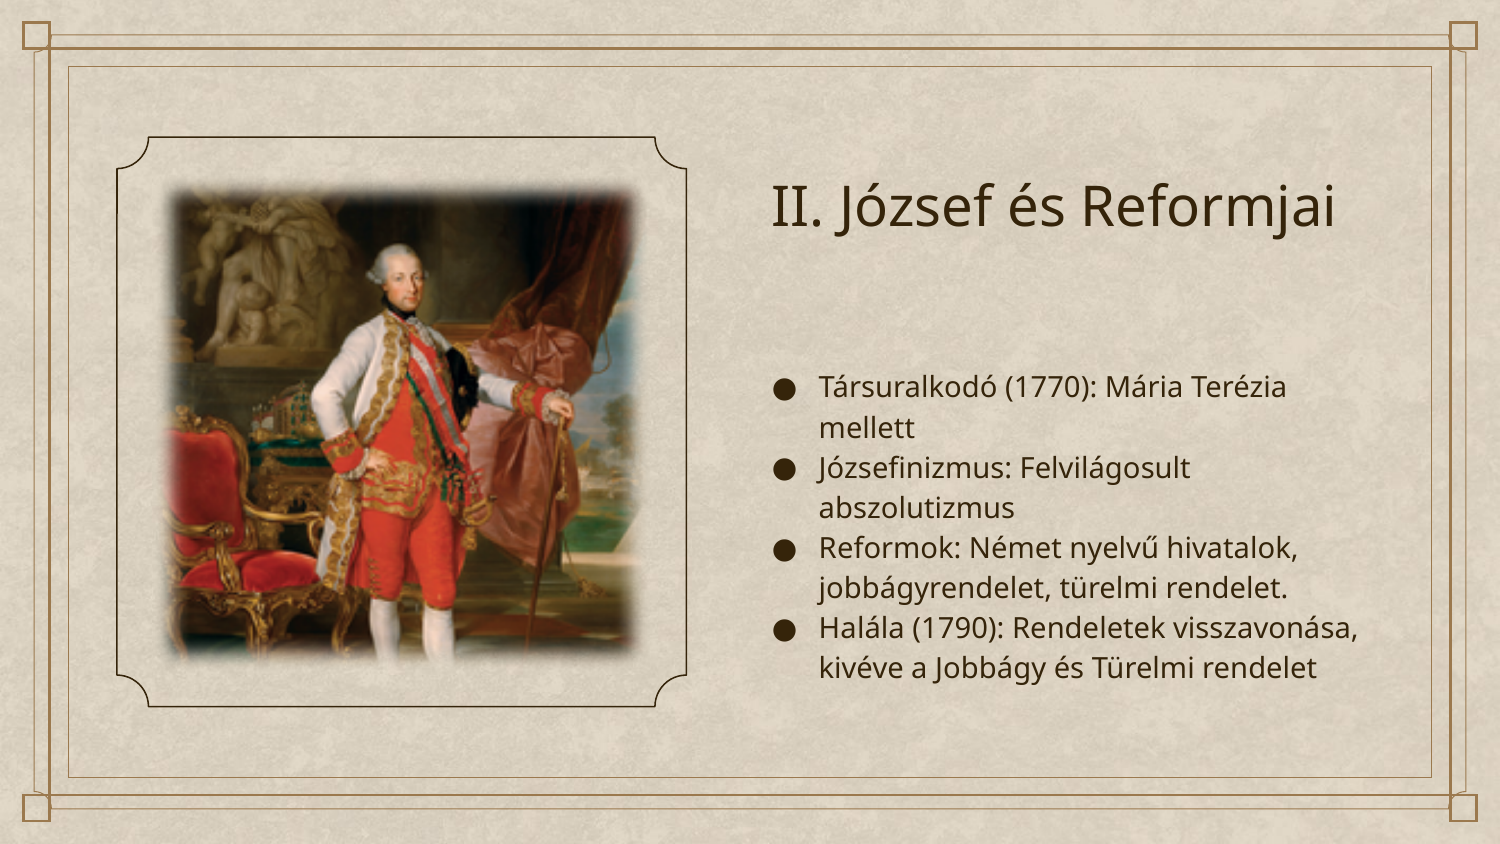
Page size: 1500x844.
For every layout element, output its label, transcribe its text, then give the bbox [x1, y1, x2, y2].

subtitle Társuralkodó (1770): Mária Terézia mellett Józsefinizmus: Felvilágosult abszolutizmus Reformok: Német nyelvű hivatalok, jobbágyrendelet, türelmi rendelet. Halála (1790): Rendeletek visszavonása, kivéve a Jobbágy és Türelmi rendelet [756, 348, 1383, 726]
text_box [116, 137, 687, 707]
picture [0, 0, 1500, 844]
title II. József és Reformjai [756, 155, 1383, 318]
